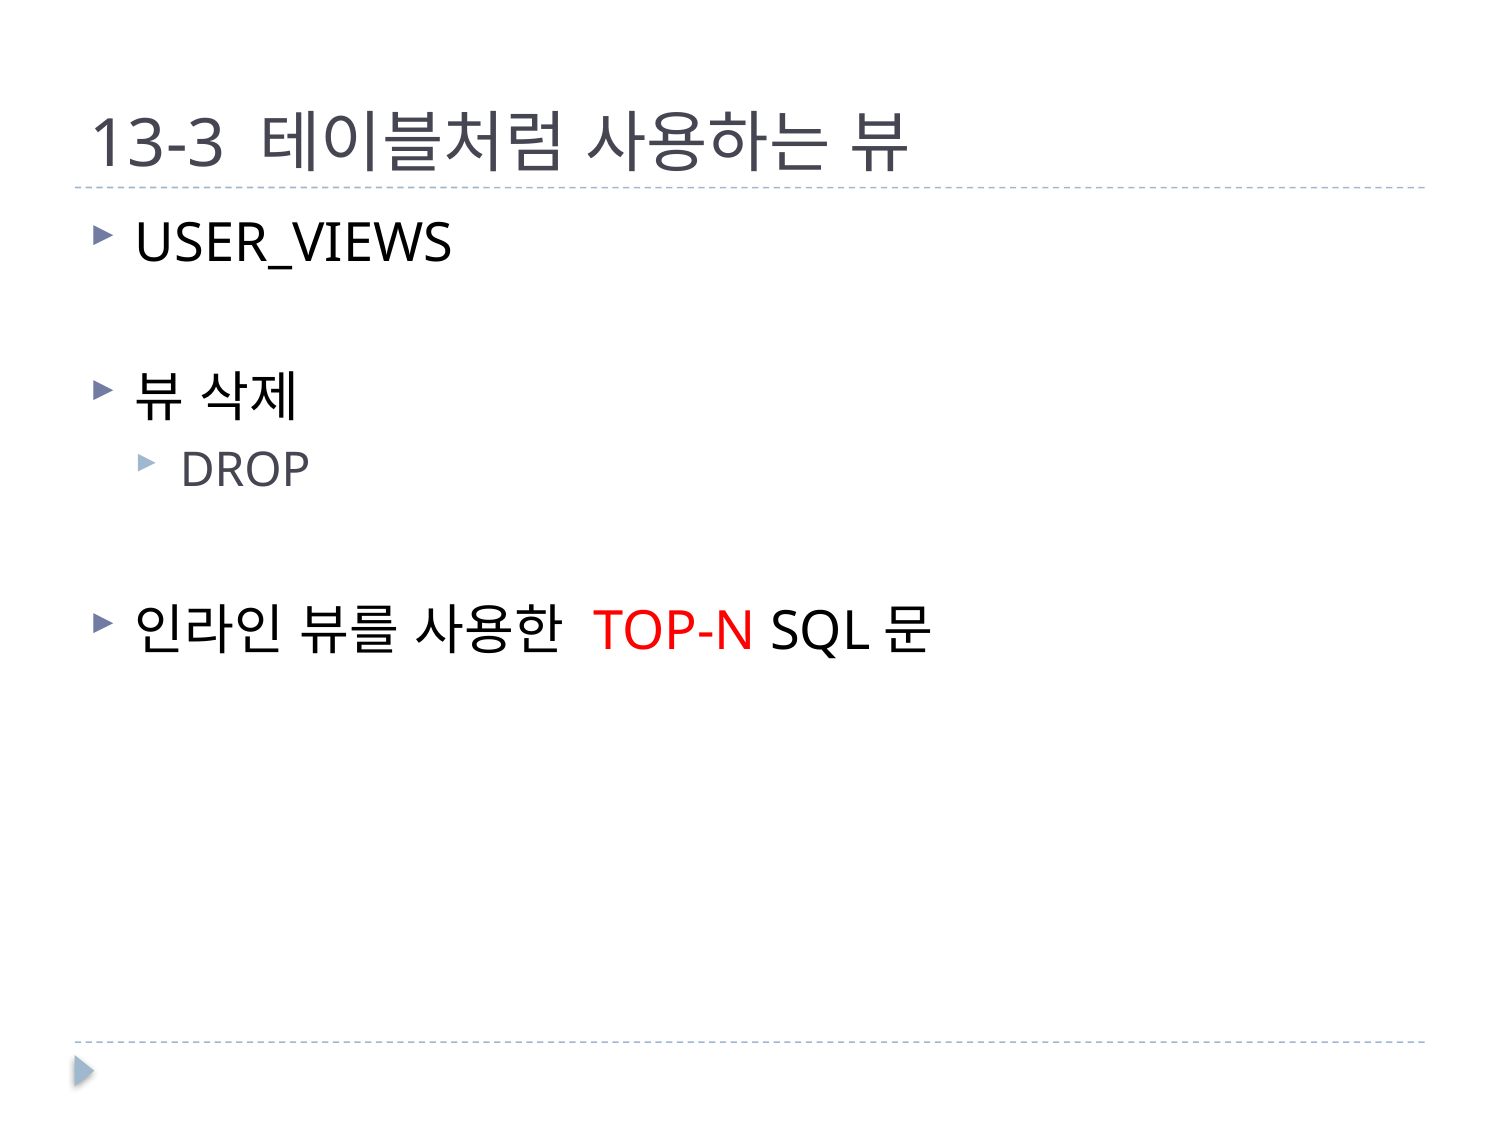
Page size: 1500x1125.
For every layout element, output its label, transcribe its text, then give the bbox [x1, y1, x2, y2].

title 13-3 테이블처럼 사용하는 뷰 [75, 24, 1425, 188]
list USER_VIEWS 뷰 삭제 DROP 인라인 뷰를 사용한 TOP-N SQL문 [75, 200, 1425, 1010]
